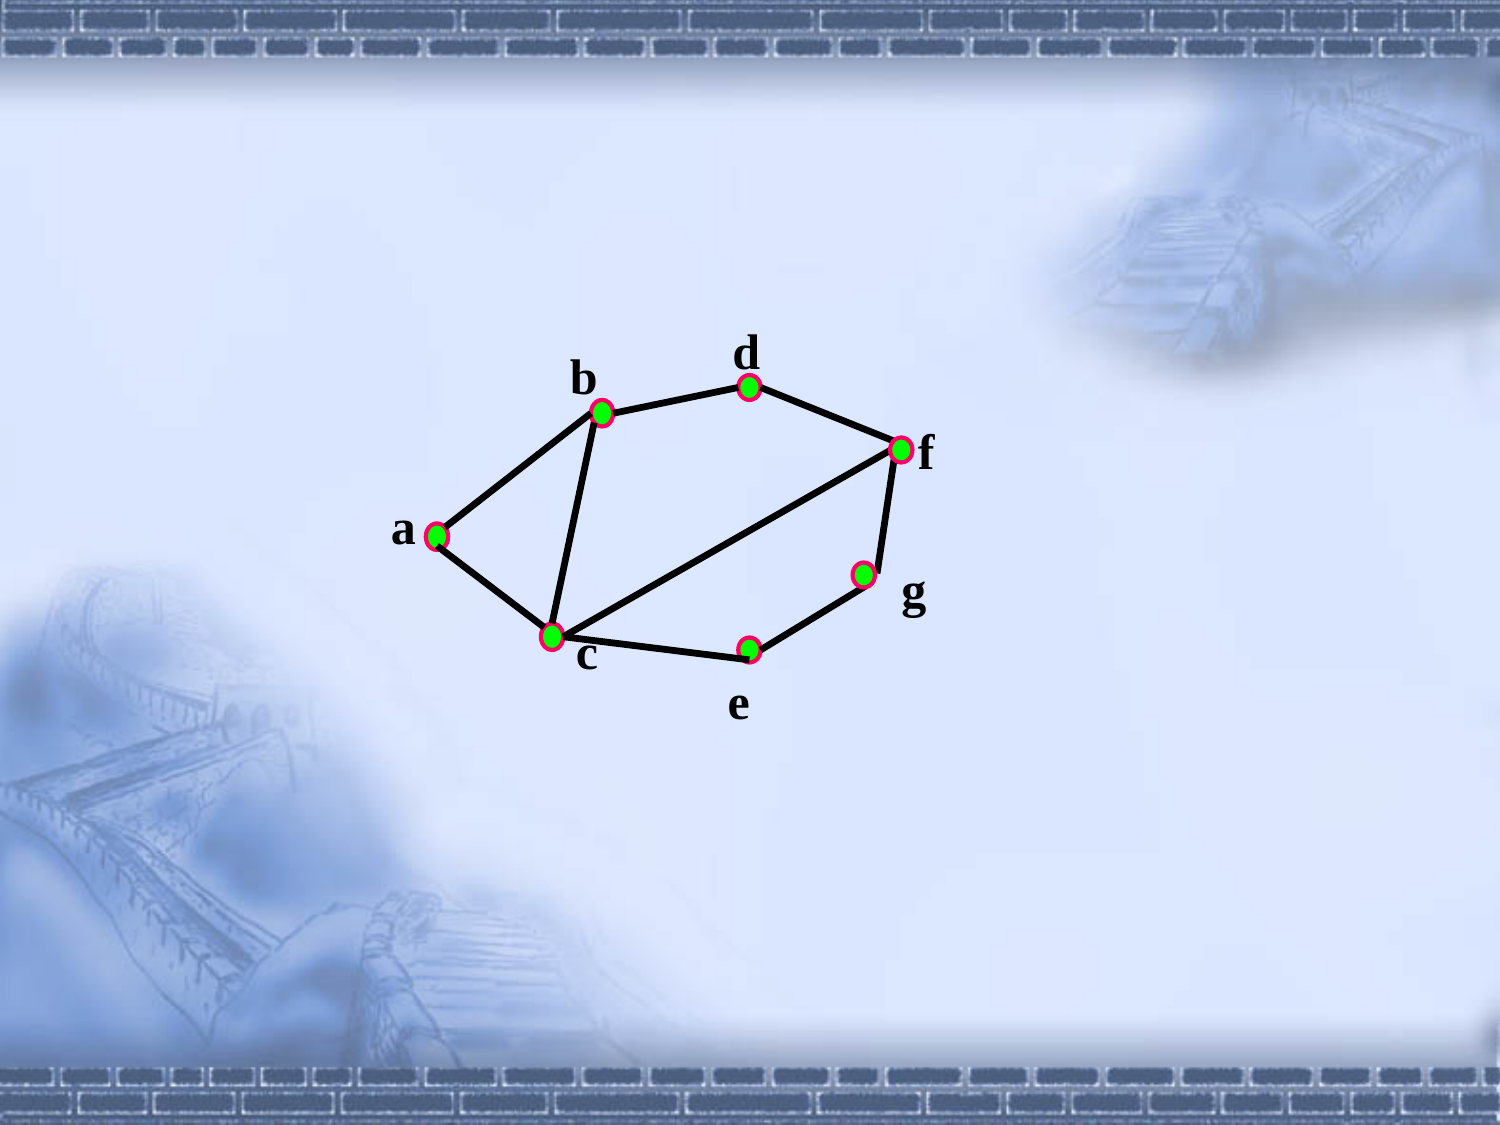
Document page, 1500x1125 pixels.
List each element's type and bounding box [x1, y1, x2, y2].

text_box [375, 312, 951, 739]
picture [0, 0, 1500, 1125]
